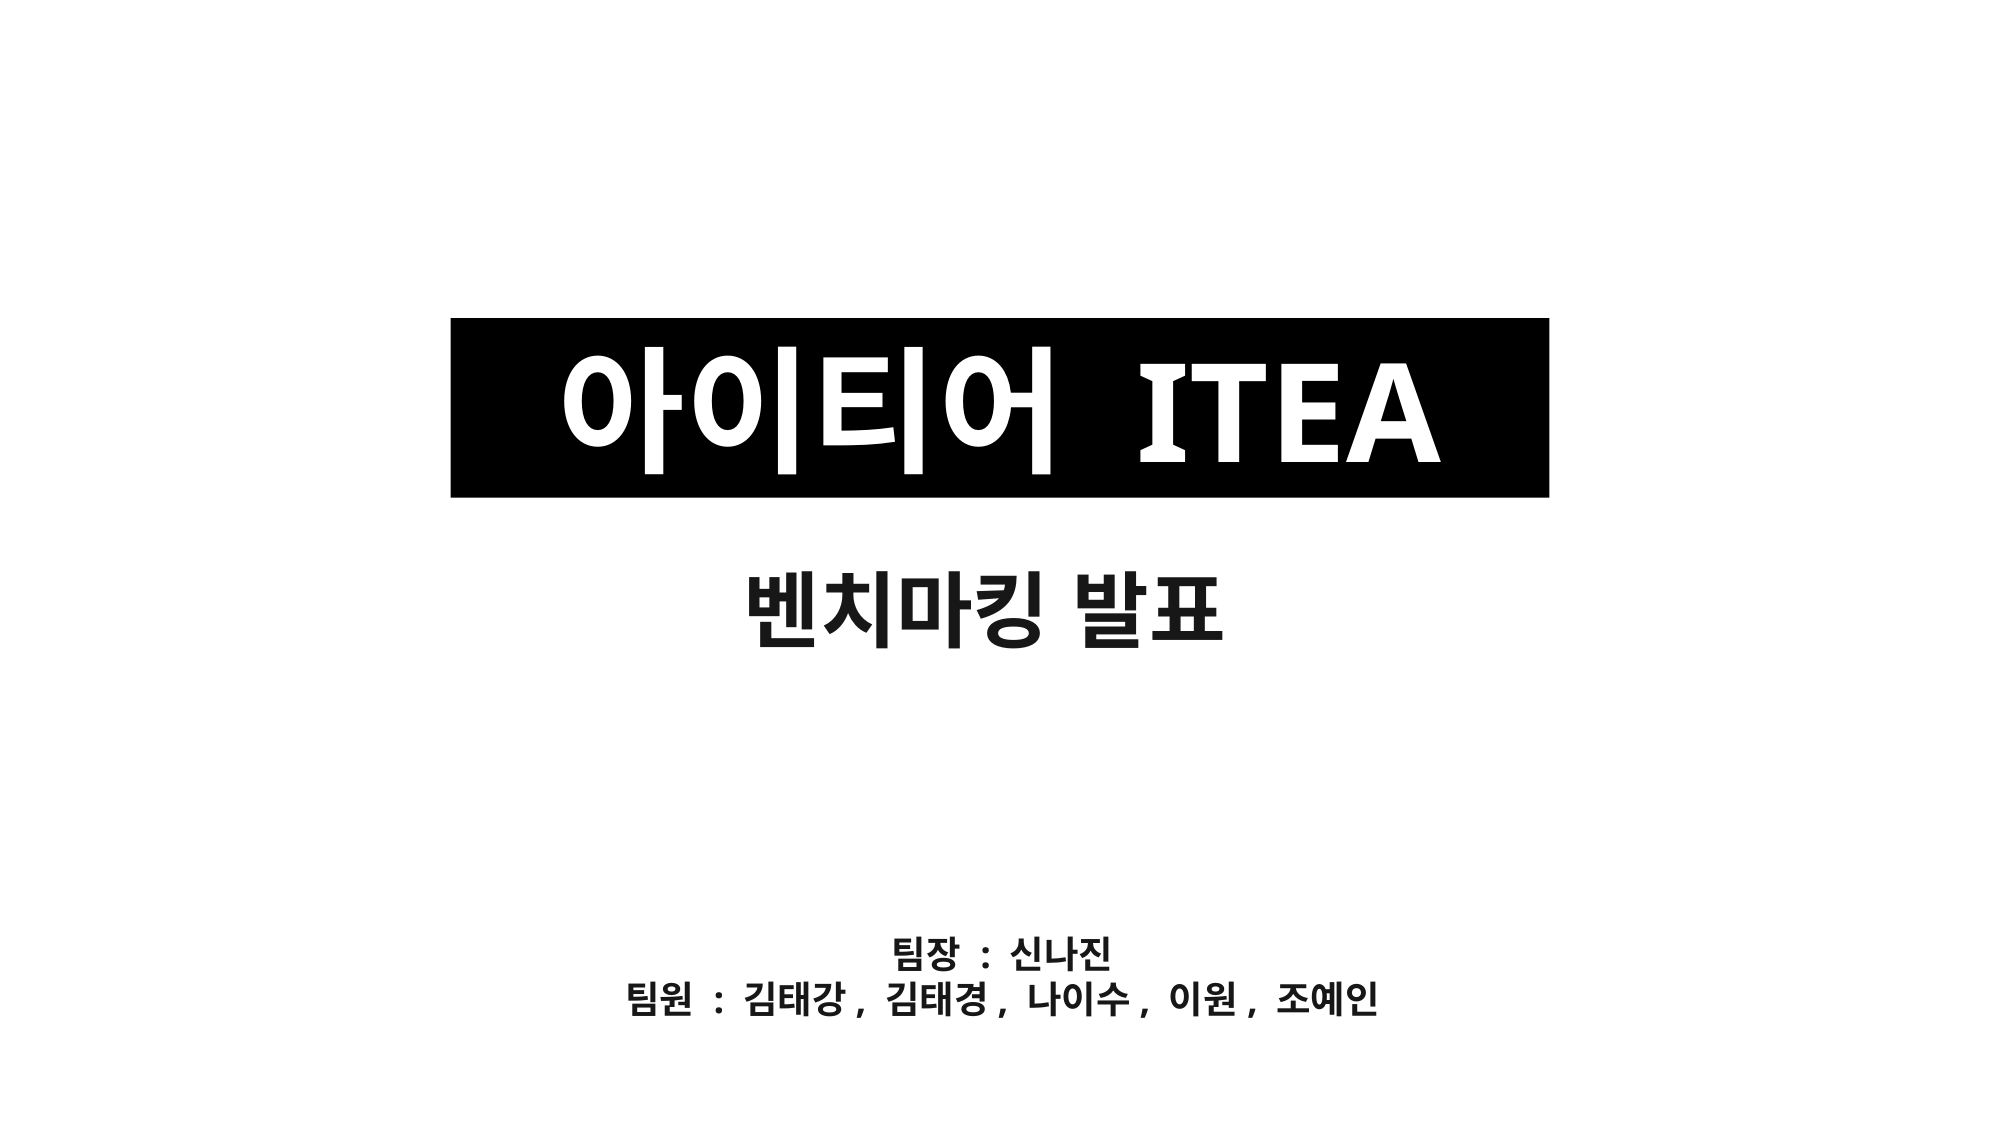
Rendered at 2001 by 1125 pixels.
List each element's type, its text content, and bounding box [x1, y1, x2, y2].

text_box 아이티어 ITEA [450, 318, 1550, 498]
text_box 팀장 : 신나진 팀원 : 김태강, 김태경, 나이수, 이원, 조예인 [453, 923, 1553, 1029]
text_box 벤치마킹 발표 [687, 550, 1282, 666]
